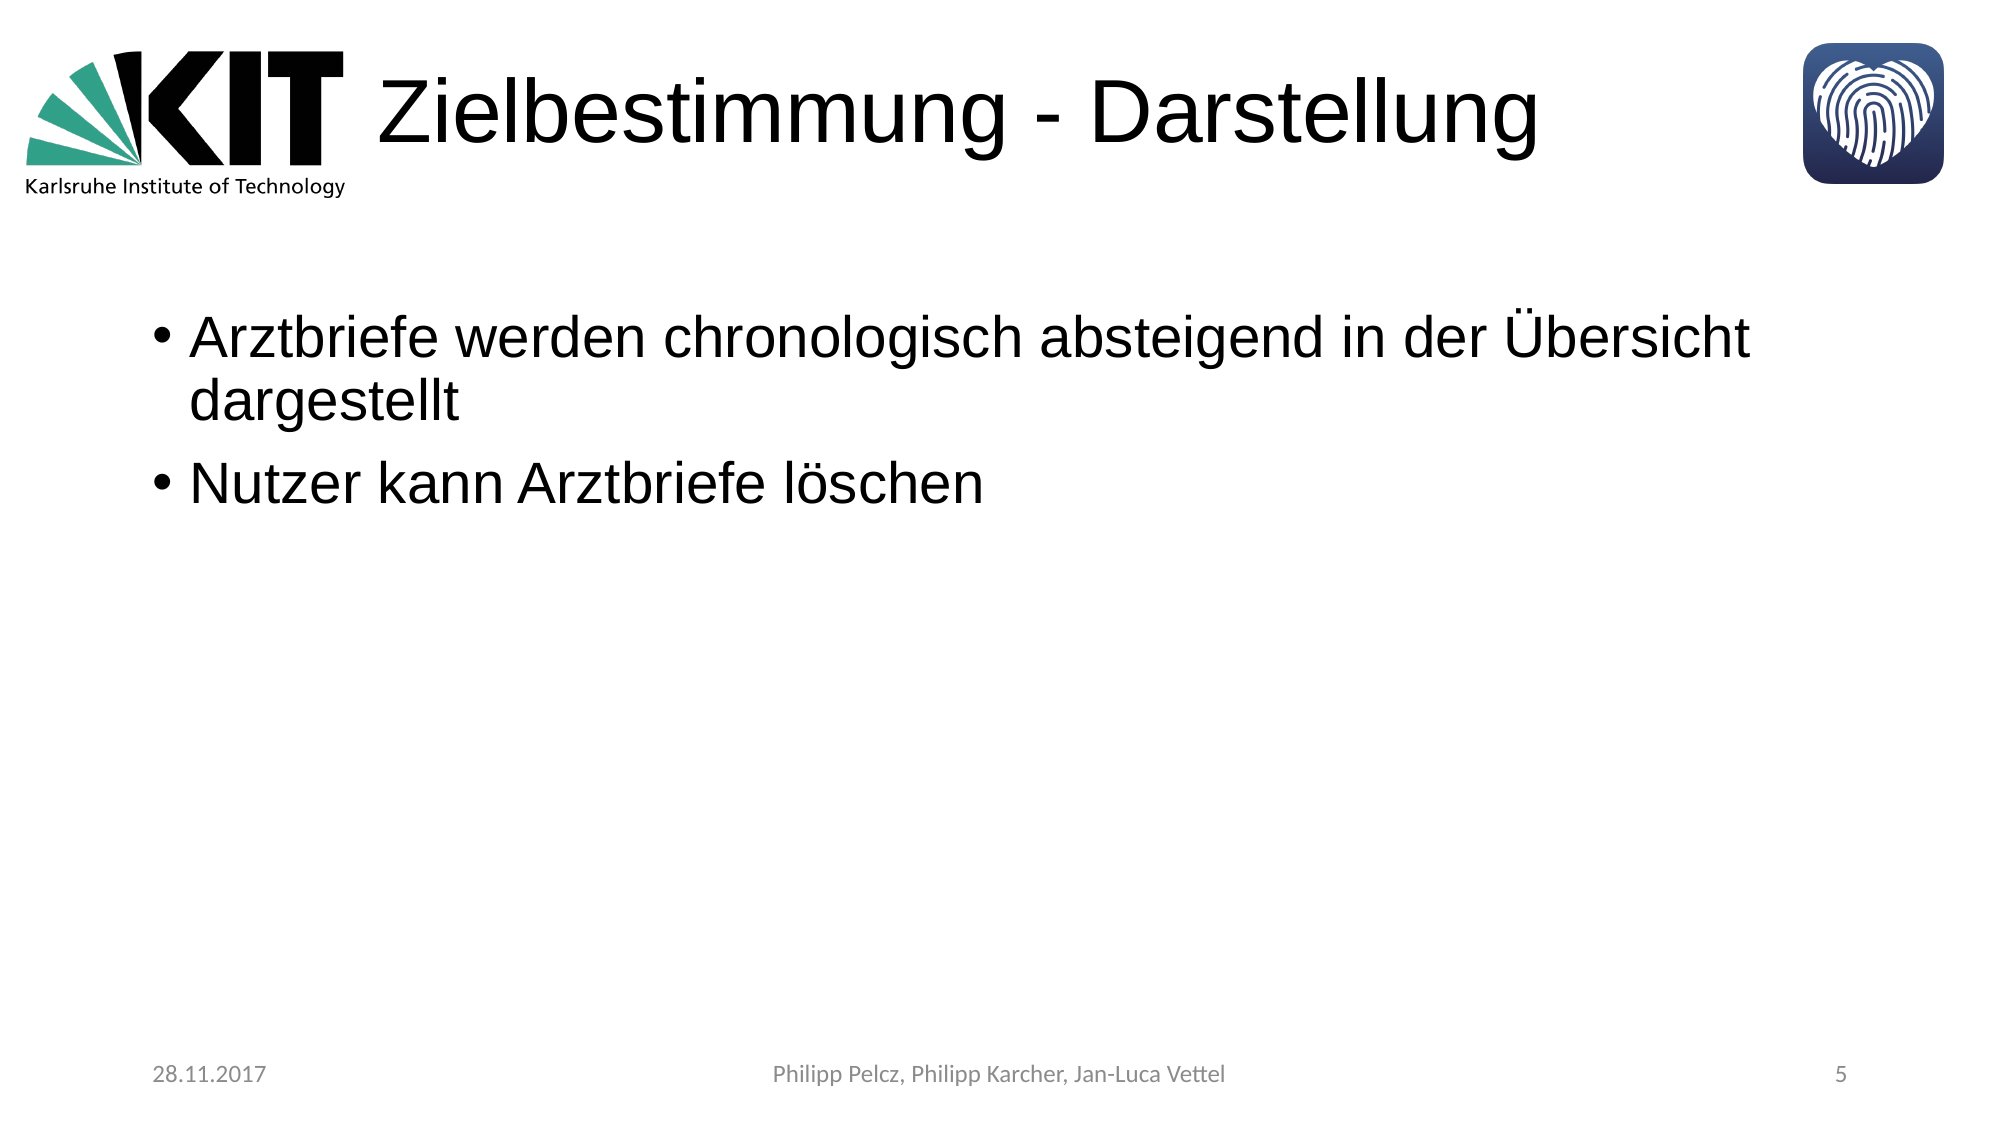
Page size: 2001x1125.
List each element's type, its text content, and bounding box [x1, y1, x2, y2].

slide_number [137, 1042, 588, 1103]
title Zielbestimmung - Darstellung [362, 5, 1804, 223]
slide_number 5 [1412, 1042, 1863, 1103]
footer Philipp Pelcz, Philipp Karcher, Jan-Luca Vettel [662, 1042, 1338, 1103]
picture [1804, 43, 1944, 184]
list Arztbriefe werden chronologisch absteigend in der Übersicht dargestellt Nutzer kann Arztbriefe löschen [137, 299, 1863, 1014]
picture [23, 43, 348, 206]
